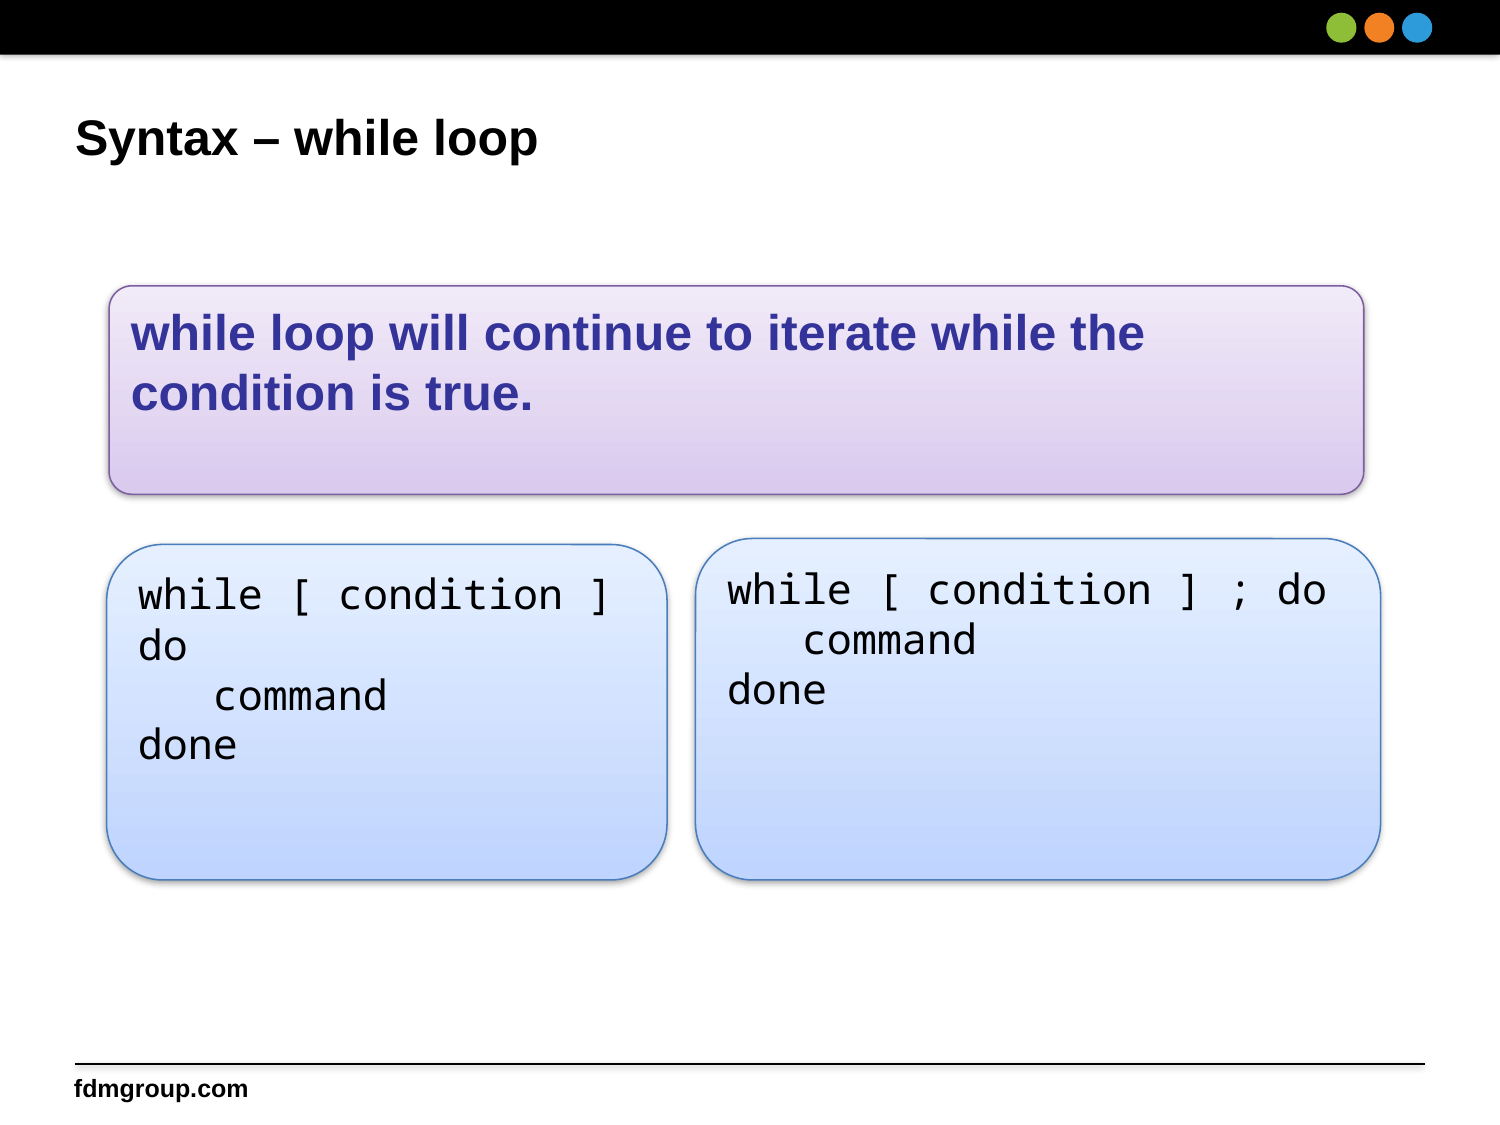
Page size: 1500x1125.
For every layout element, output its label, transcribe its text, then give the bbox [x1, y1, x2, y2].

text_box while [ condition ] ; do command done [694, 537, 1382, 881]
text_box while [ condition ] do command done [105, 543, 668, 881]
title Syntax – while loop [75, 105, 1425, 174]
text_box while loop will continue to iterate while the condition is true. [108, 285, 1365, 496]
